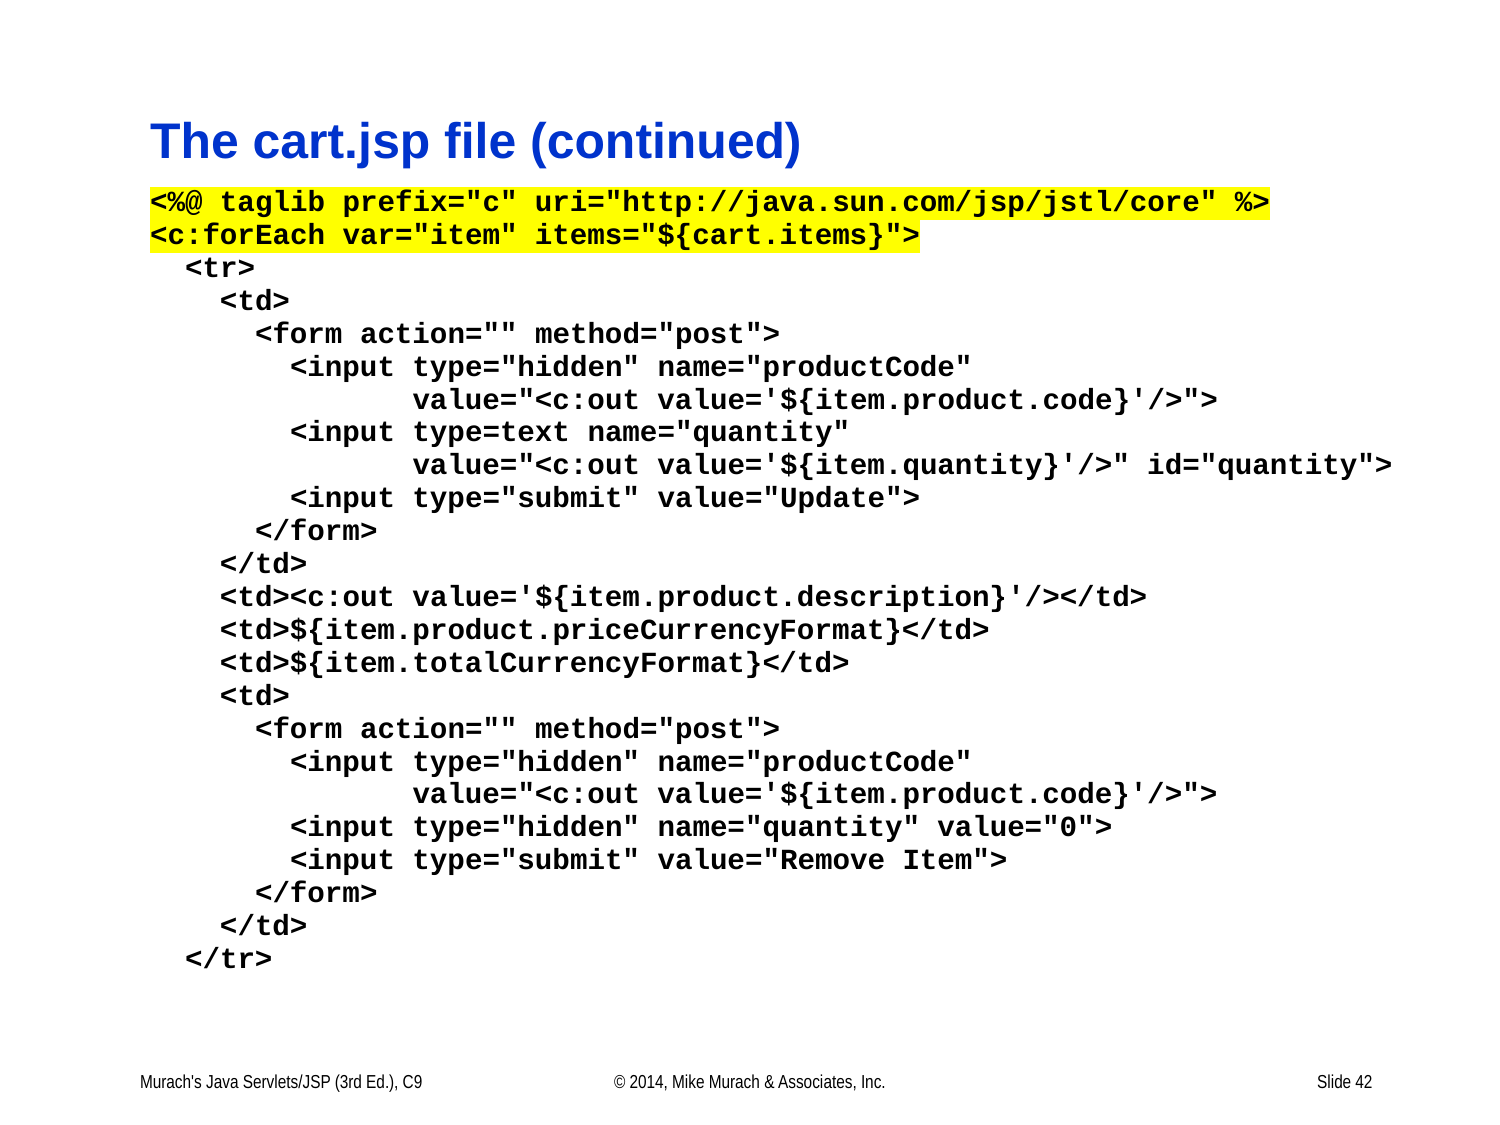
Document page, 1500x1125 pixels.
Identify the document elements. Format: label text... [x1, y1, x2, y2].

slide_number Slide 42 [1074, 1025, 1388, 1100]
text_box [149, 112, 1348, 186]
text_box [149, 187, 1407, 1013]
slide_number Murach's Java Servlets/JSP (3rd Ed.), C9 [125, 1025, 450, 1100]
footer © 2014, Mike Murach & Associates, Inc. [474, 1025, 1025, 1100]
